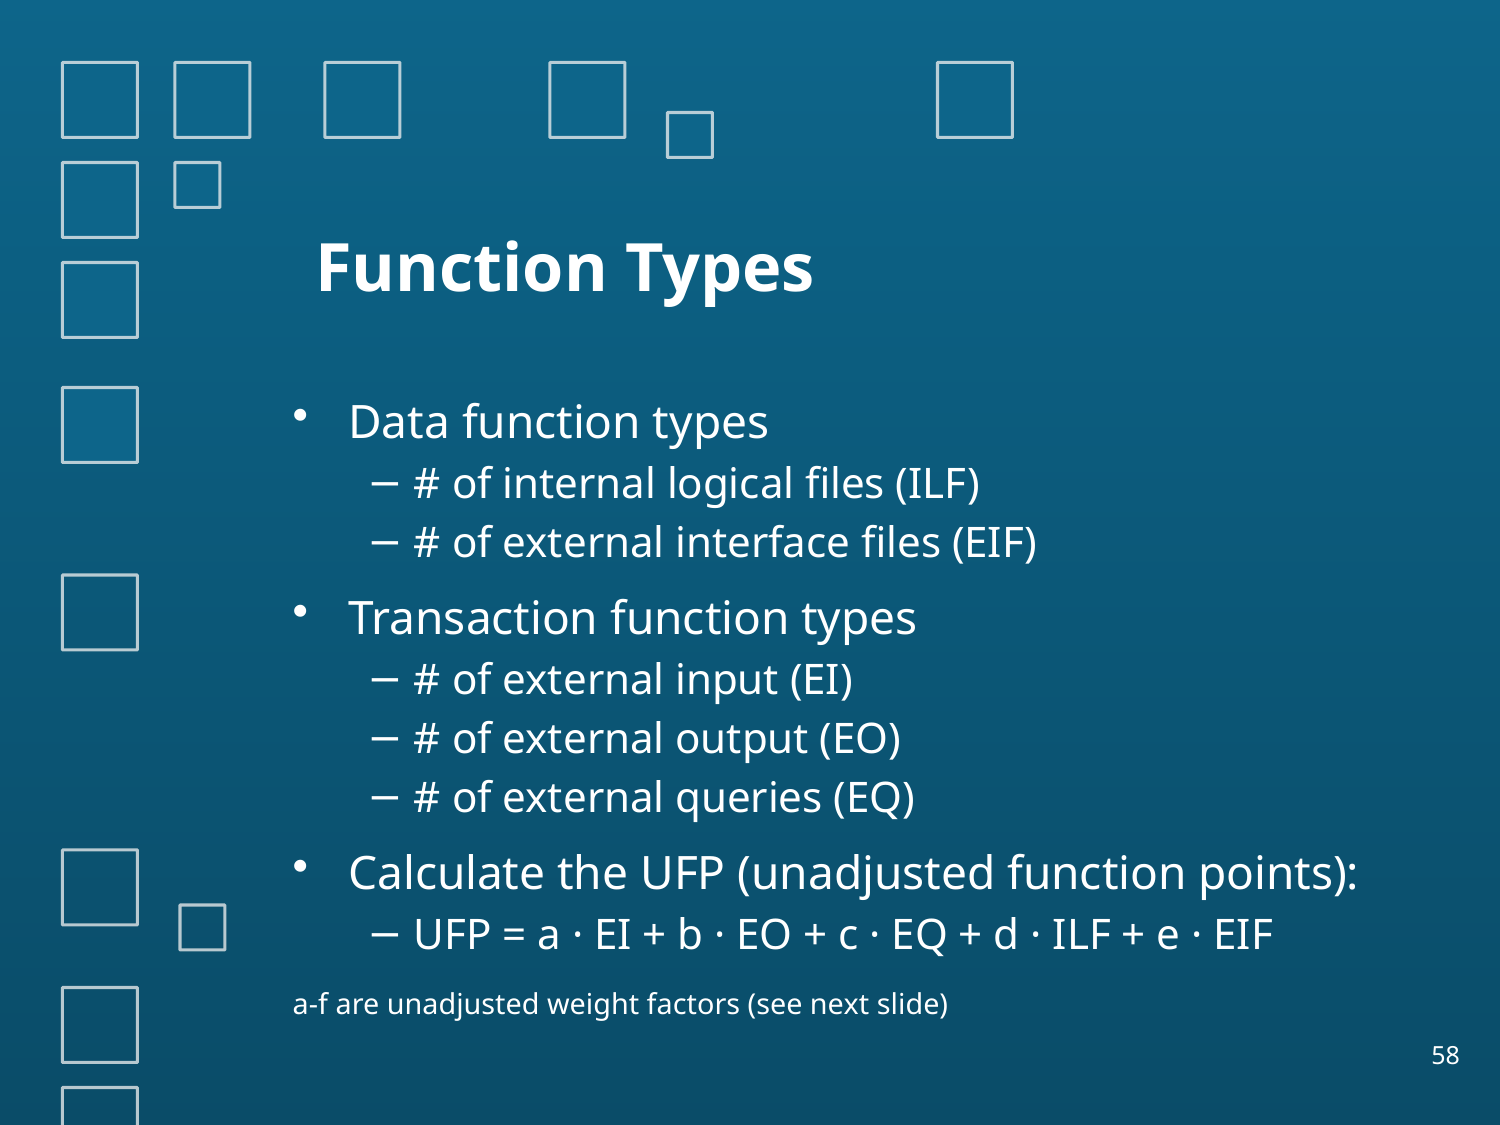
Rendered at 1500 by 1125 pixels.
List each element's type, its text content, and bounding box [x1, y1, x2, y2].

list Data function types # of internal logical files (ILF) # of external interface files (EIF) Transaction function types # of external input (EI) # of external output (EO) # of external queries (EQ) Calculate the UFP (unadjusted function points): UFP = a · EI + b · EO + c · EQ + d · ILF + e · EIF a-f are unadjusted weight factors (see next slide) [277, 385, 1388, 1036]
title Function Types [300, 174, 1388, 313]
slide_number 58 [1162, 1025, 1475, 1088]
